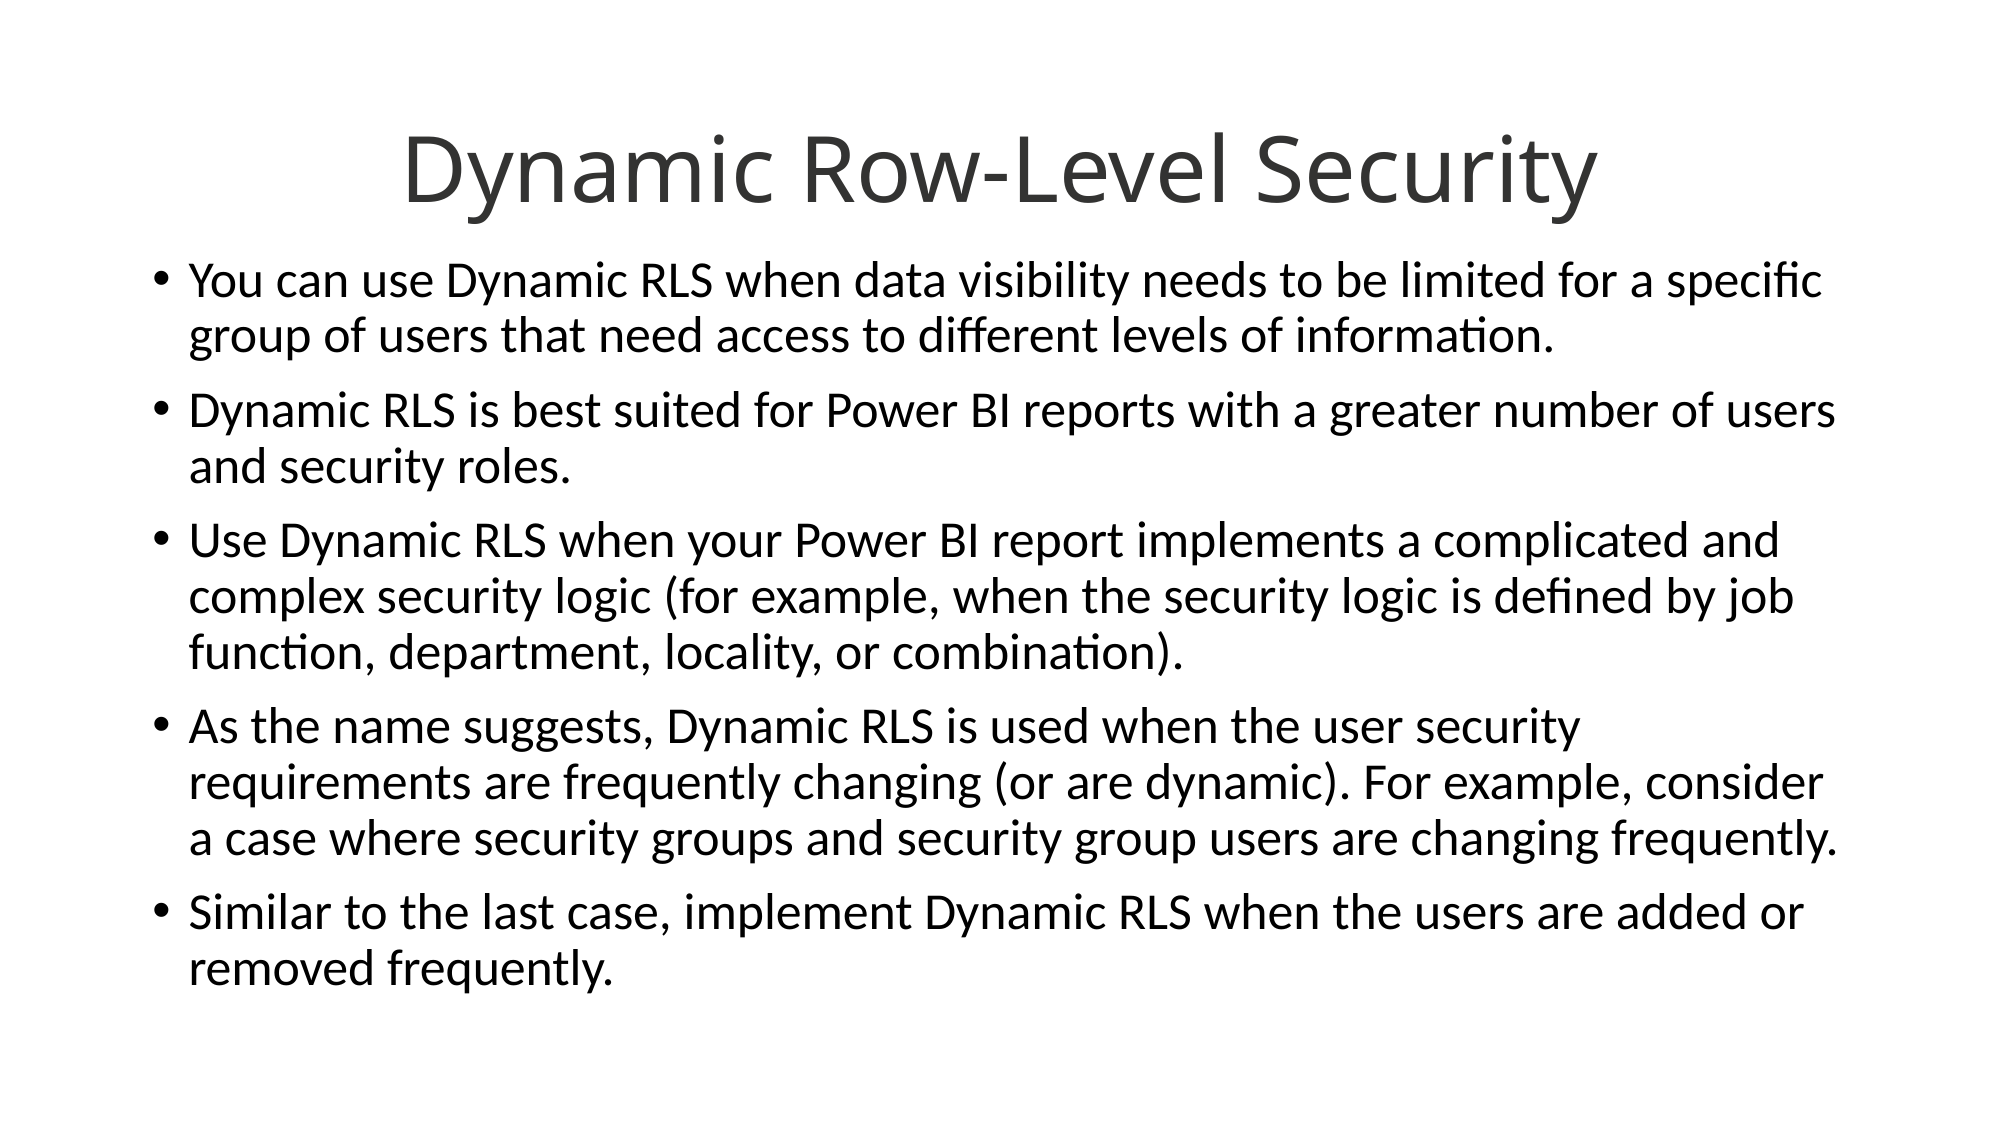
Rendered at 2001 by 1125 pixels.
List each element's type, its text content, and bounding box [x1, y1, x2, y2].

title Dynamic Row-Level Security [137, 64, 1863, 282]
list You can use Dynamic RLS when data visibility needs to be limited for a specific group of users that need access to different levels of information. Dynamic RLS is best suited for Power BI reports with a greater number of users and security roles. Use Dynamic RLS when your Power BI report implements a complicated and complex security logic (for example, when the security logic is defined by job function, department, locality, or combination). As the name suggests, Dynamic RLS is used when the user security requirements are frequently changing (or are dynamic). For example, consider a case where security groups and security group users are changing frequently. Similar to the last case, implement Dynamic RLS when the users are added or removed frequently. [137, 282, 1863, 1061]
